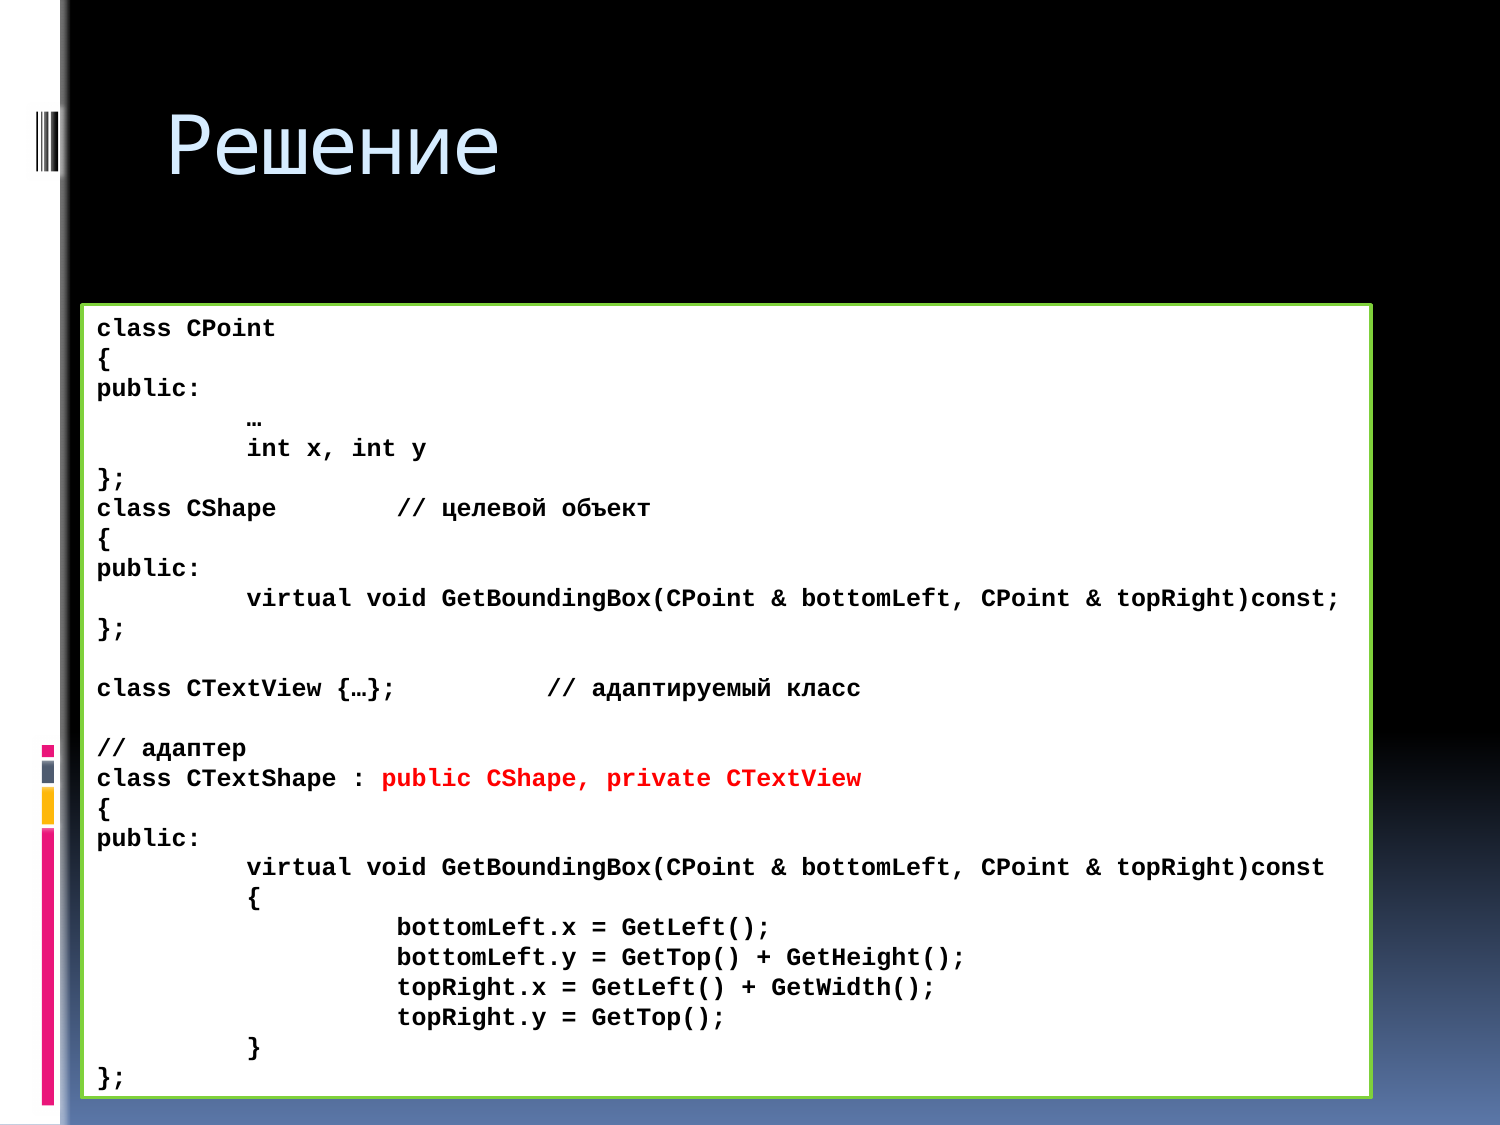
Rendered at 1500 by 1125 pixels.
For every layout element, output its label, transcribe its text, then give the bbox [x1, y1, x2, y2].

text_box class CPoint { public: … int x, int y }; class CShape // целевой объект { public: virtual void GetBoundingBox(CPoint & bottomLeft, CPoint & topRight)const; }; class CTextView {…}; // адаптируемый класс // адаптер class CTextShape : public CShape, private CTextView { public: virtual void GetBoundingBox(CPoint & bottomLeft, CPoint & topRight)const { bottomLeft.x = GetLeft(); bottomLeft.y = GetTop() + GetHeight(); topRight.x = GetLeft() + GetWidth(); topRight.y = GetTop(); } }; [80, 303, 1373, 1099]
title Решение [150, 83, 1425, 234]
